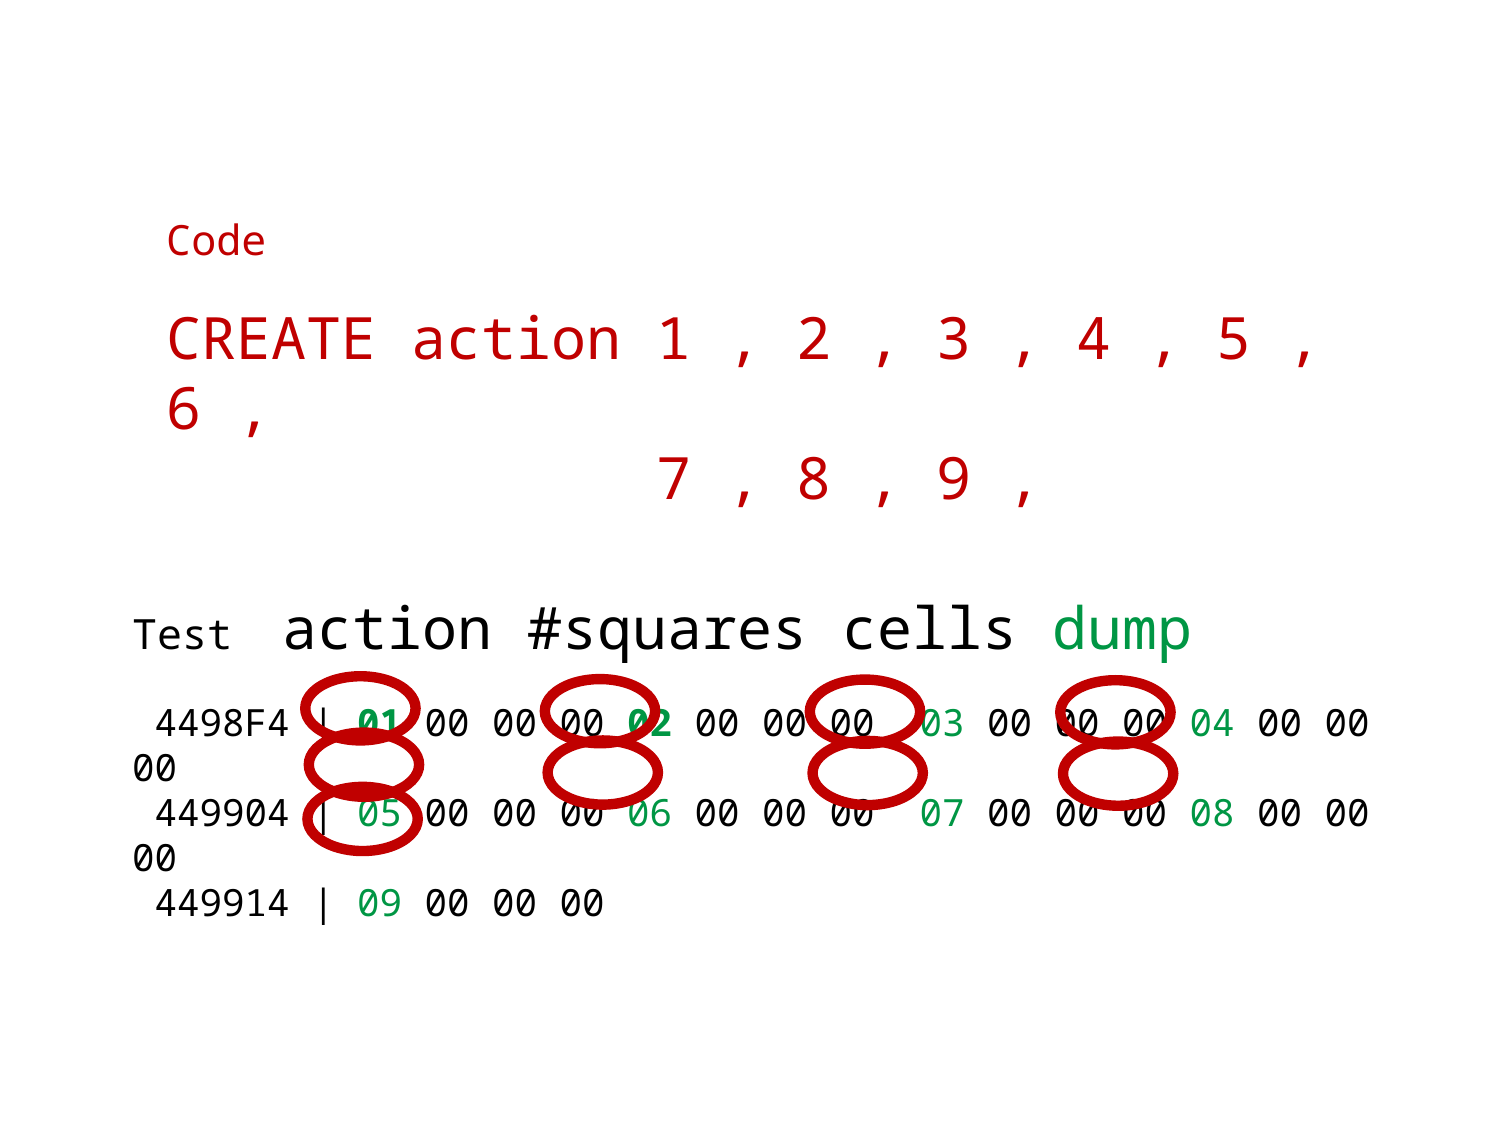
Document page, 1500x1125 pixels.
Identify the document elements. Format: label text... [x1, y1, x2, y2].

text_box Test action #squares cells dump 4498F4 | 01 00 00 00 02 00 00 00 03 00 00 00 04 00 00 00 449904 | 05 00 00 00 06 00 00 00 07 00 00 00 08 00 00 00 449914 | 09 00 00 00 [117, 583, 1434, 932]
text_box [307, 731, 421, 798]
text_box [1060, 680, 1174, 806]
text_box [544, 678, 658, 805]
text_box Code CREATE action 1 , 2 , 3 , 4 , 5 , 6 , 7 , 8 , 9 , [151, 206, 1400, 519]
text_box [306, 792, 419, 853]
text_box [809, 679, 923, 806]
text_box [304, 675, 417, 737]
